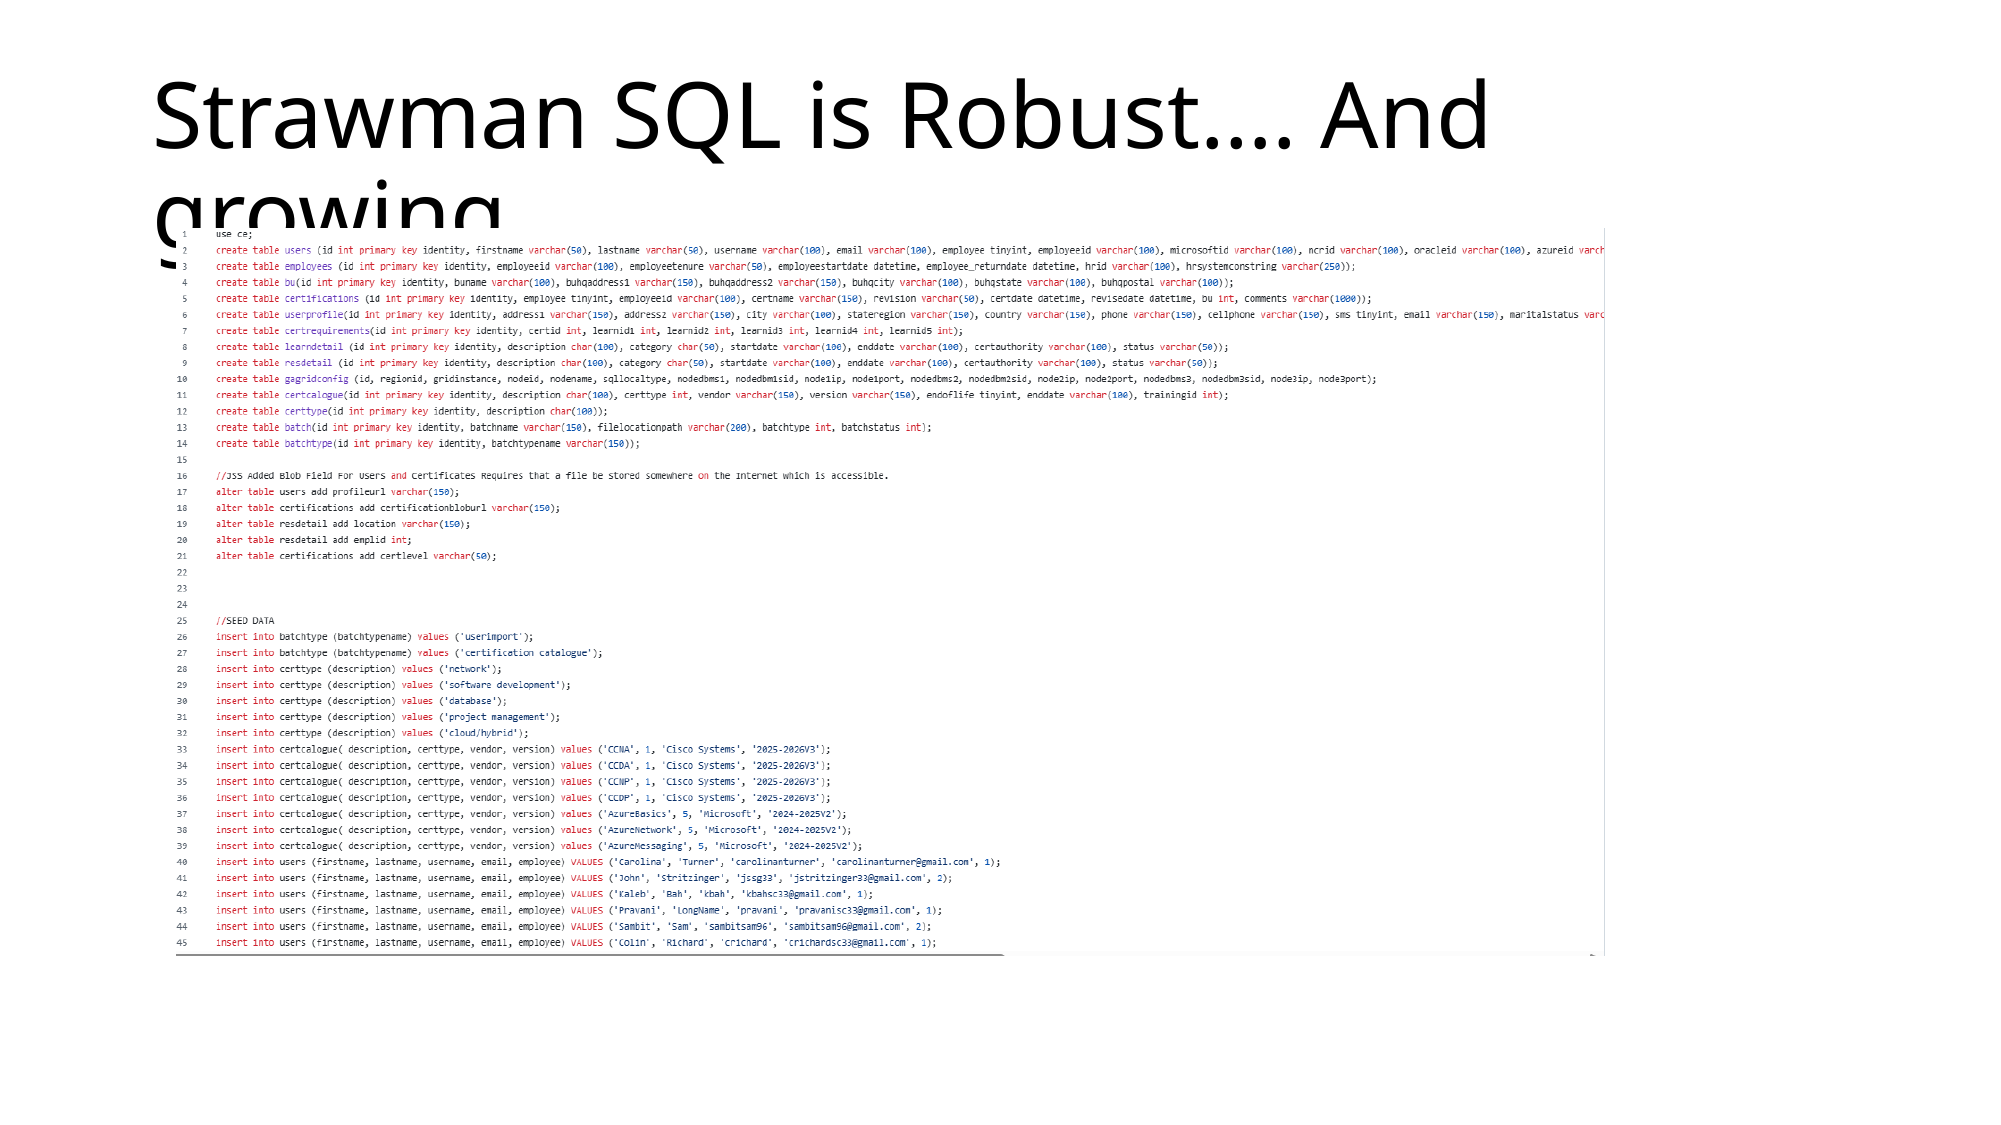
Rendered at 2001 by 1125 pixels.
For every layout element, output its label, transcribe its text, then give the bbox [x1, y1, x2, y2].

picture [176, 228, 1606, 956]
title Strawman SQL is Robust…. And growing… [137, 59, 1863, 278]
